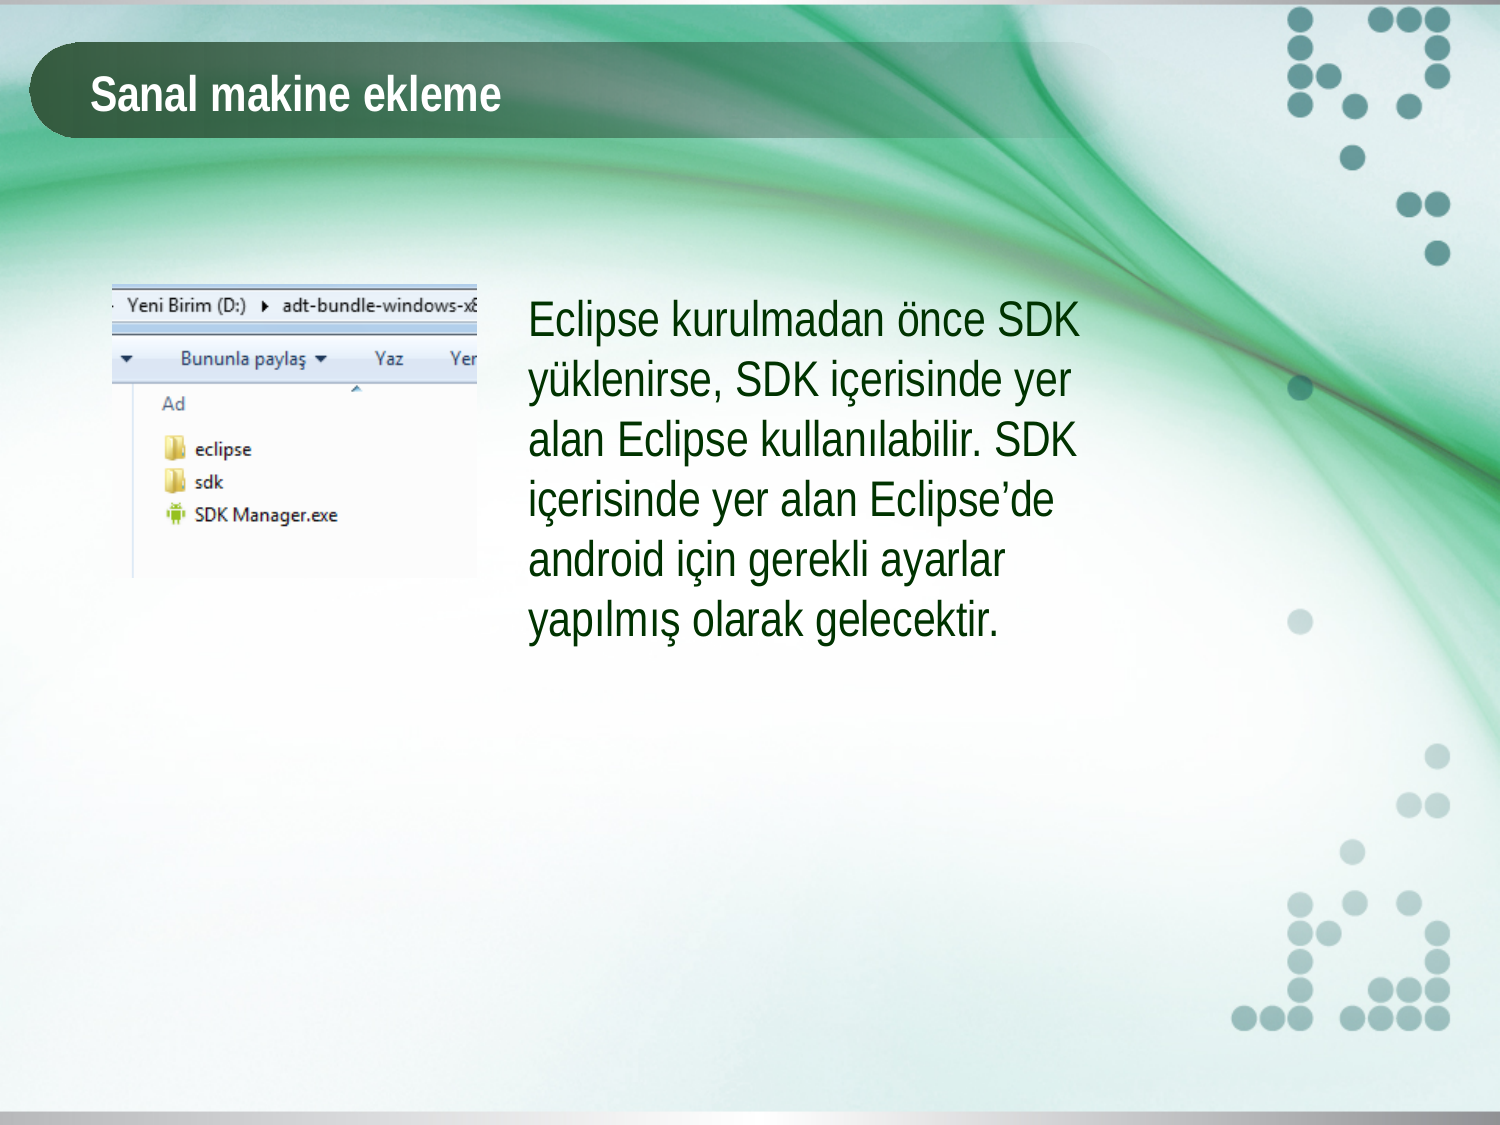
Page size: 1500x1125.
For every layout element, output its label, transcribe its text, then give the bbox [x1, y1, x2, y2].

text_box Eclipse kurulmadan önce SDK yüklenirse, SDK içerisinde yer alan Eclipse kullanılabilir. SDK içerisinde yer alan Eclipse’de android için gerekli ayarlar yapılmış olarak gelecektir. [513, 278, 1102, 654]
picture [0, 0, 1500, 1125]
title Sanal makine ekleme [75, 43, 1425, 141]
text_box [29, 42, 1080, 138]
